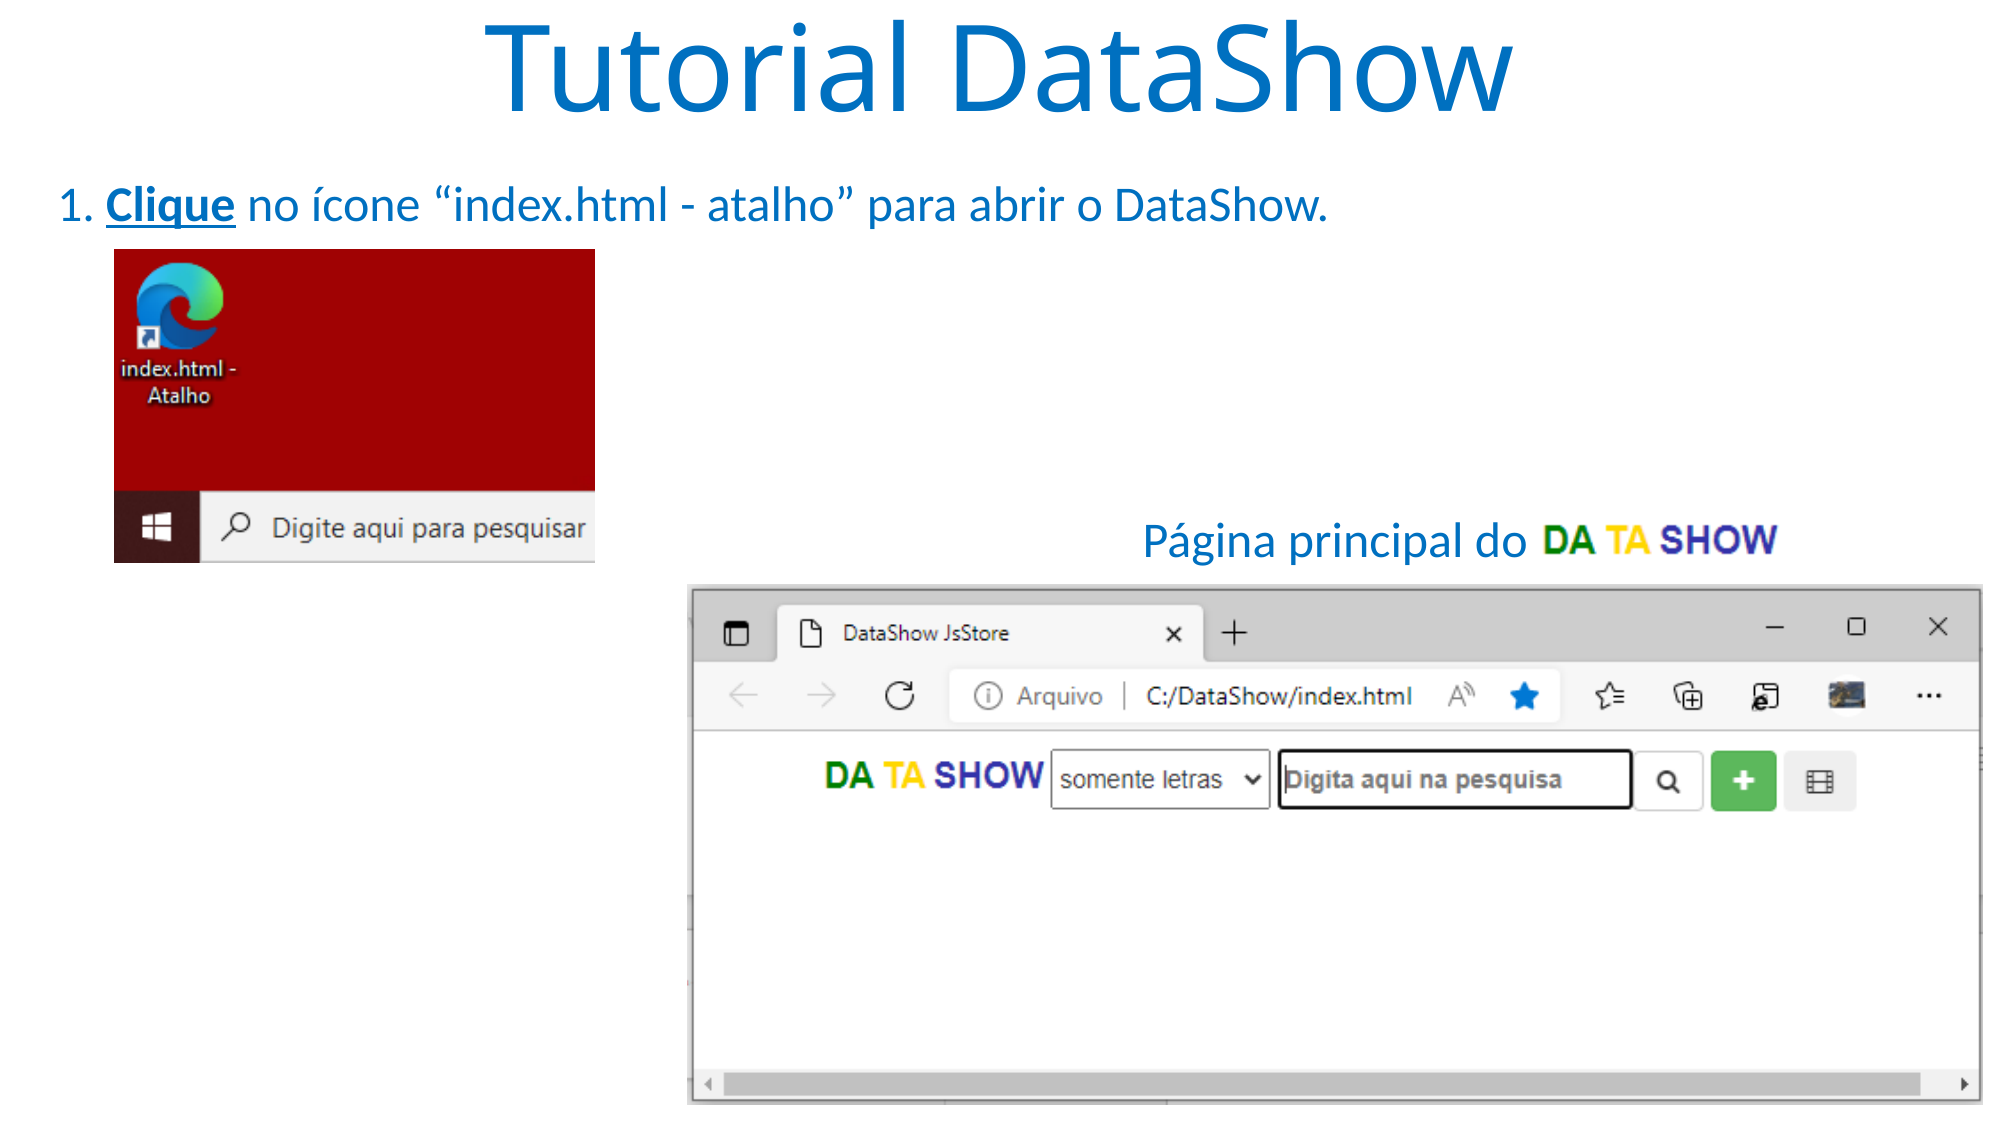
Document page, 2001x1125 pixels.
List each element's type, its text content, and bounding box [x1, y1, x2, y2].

title Tutorial DataShow [0, 0, 2000, 146]
picture [687, 584, 1983, 1105]
subtitle 1. Clique no ícone “index.html - atalho” para abrir o DataShow. [11, 170, 1376, 250]
text_box Página principal do [687, 506, 1983, 584]
picture [1538, 518, 1783, 562]
picture [114, 249, 595, 563]
